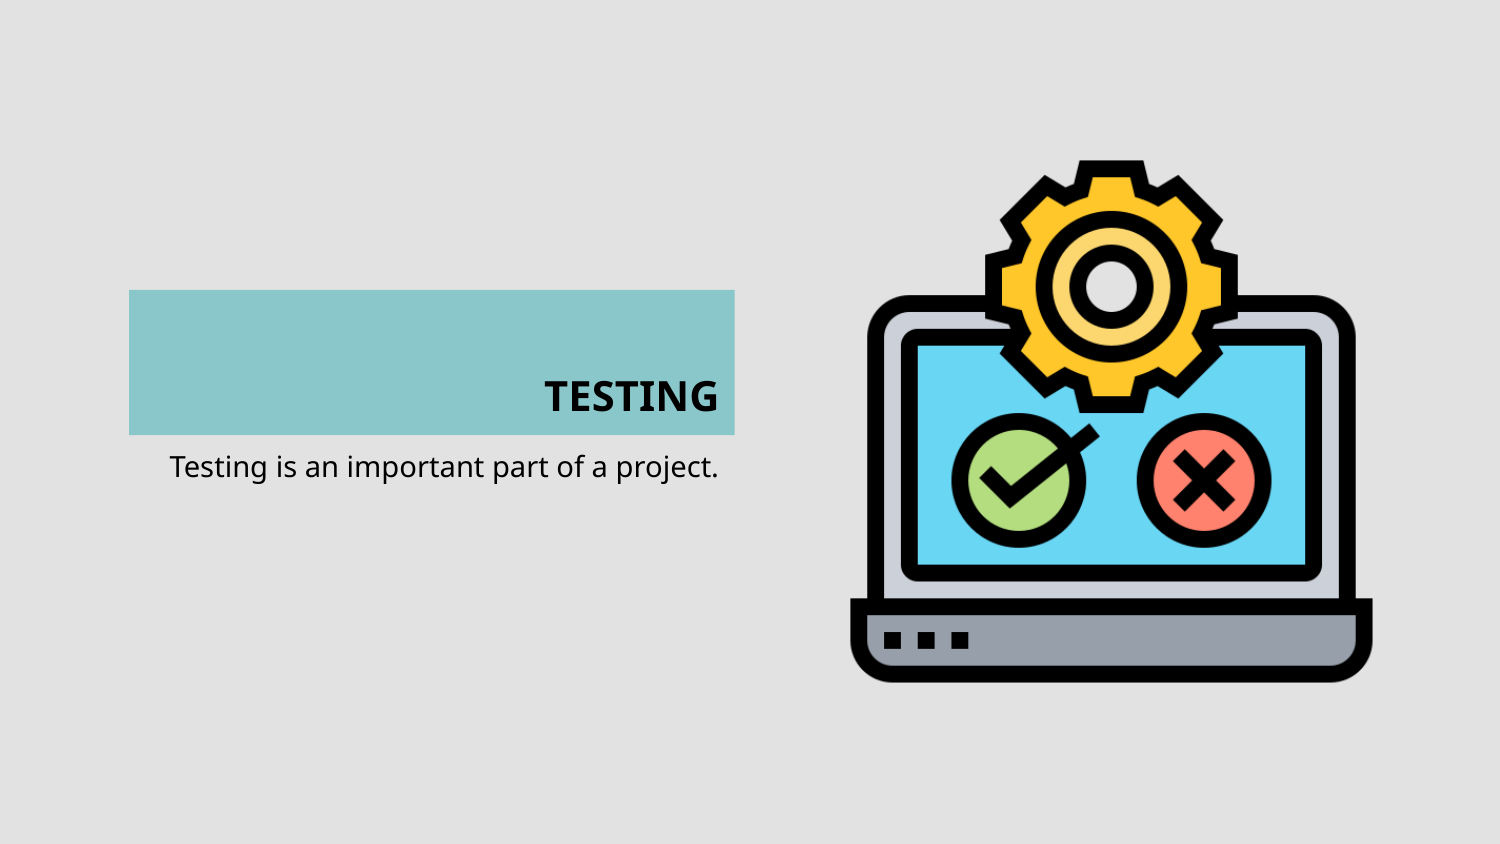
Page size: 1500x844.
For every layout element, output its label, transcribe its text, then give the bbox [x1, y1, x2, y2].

title TESTING [129, 289, 735, 433]
subtitle Testing is an important part of a project. [129, 433, 735, 563]
picture [842, 152, 1381, 691]
